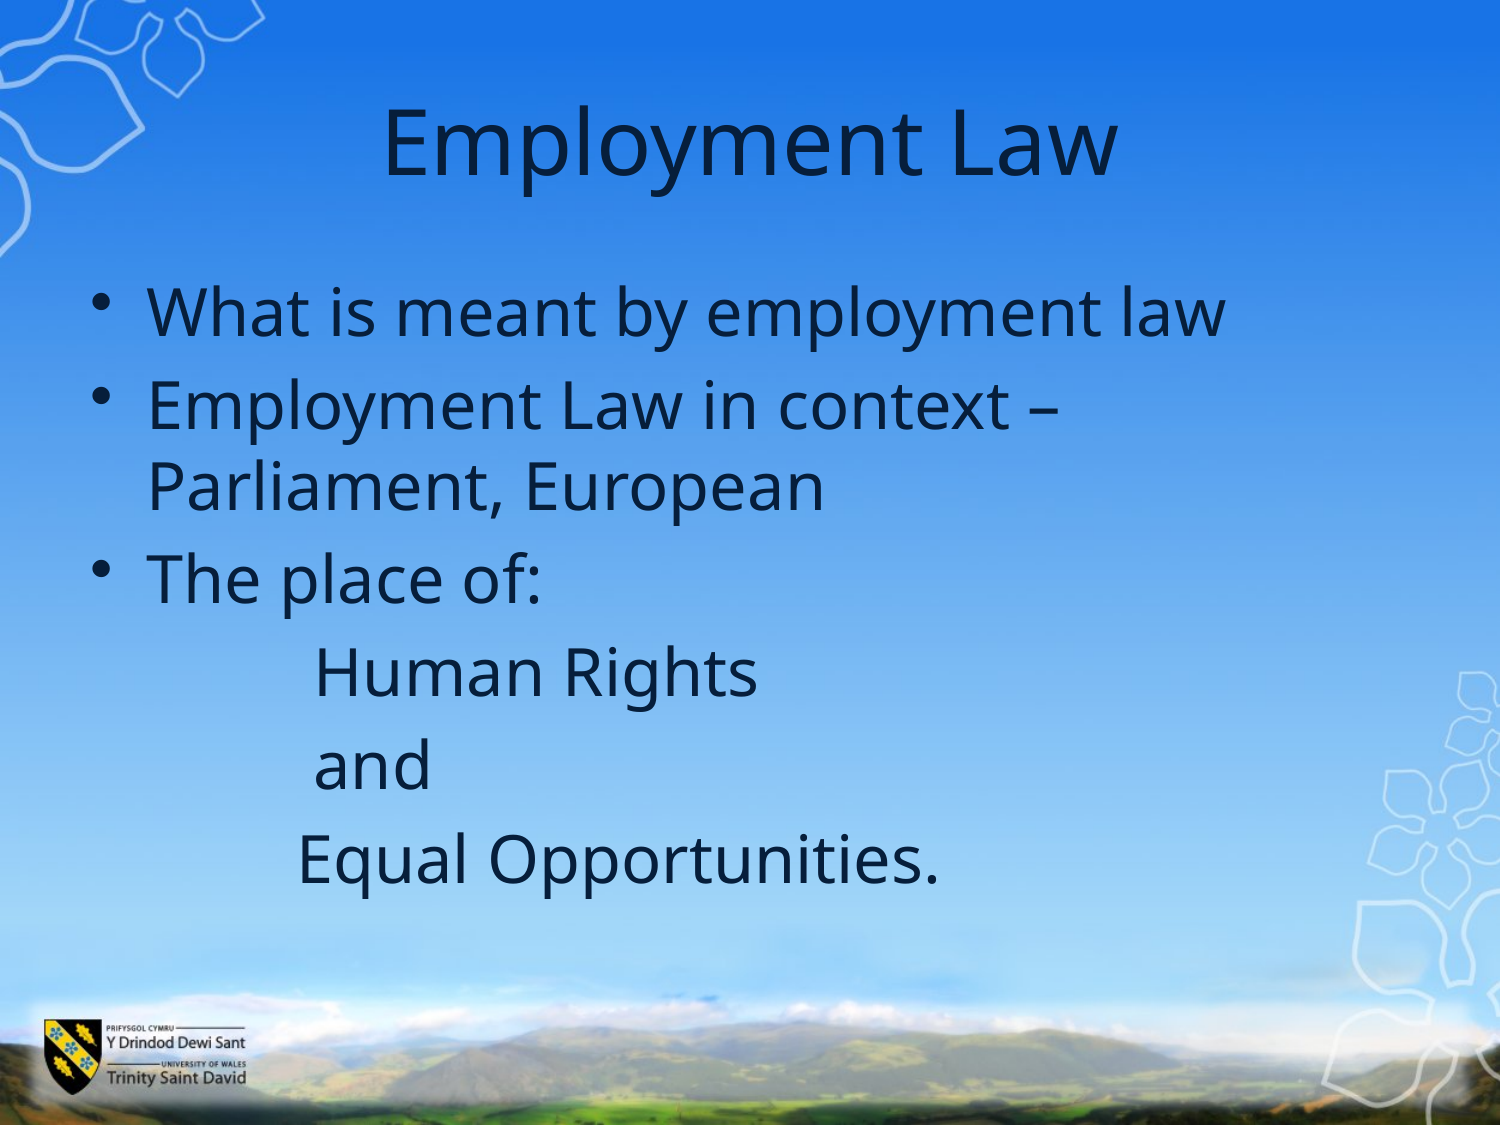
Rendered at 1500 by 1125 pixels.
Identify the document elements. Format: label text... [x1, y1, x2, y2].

title Employment Law [74, 44, 1426, 233]
list What is meant by employment law Employment Law in context – Parliament, European The place of: Human Rights and Equal Opportunities. [74, 262, 1426, 1006]
picture [0, 0, 1500, 1125]
